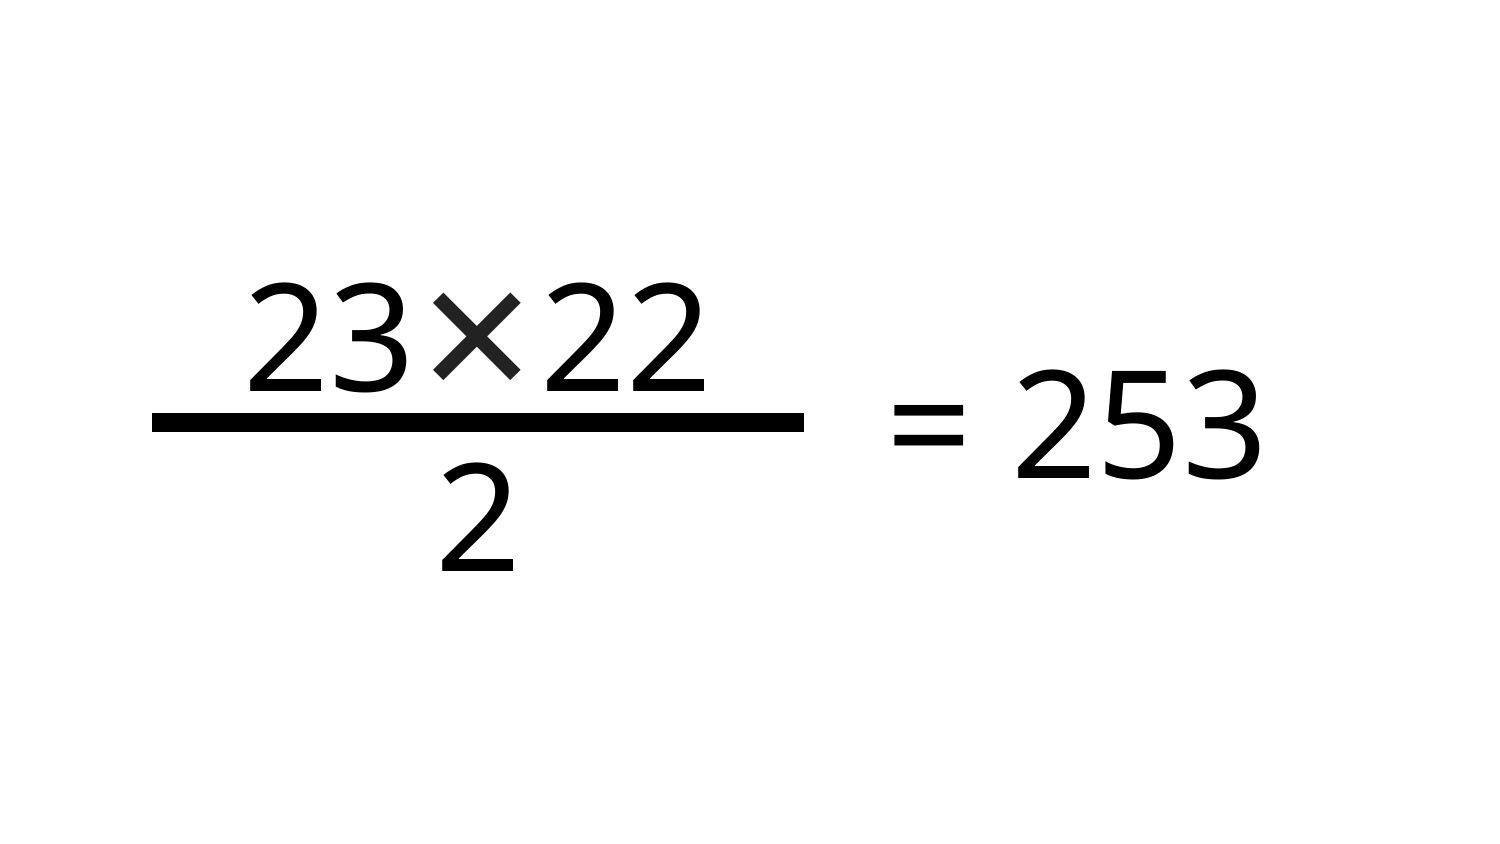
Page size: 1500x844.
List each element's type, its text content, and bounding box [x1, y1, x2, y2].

title 23✕22 2 [0, 352, 871, 491]
text_box = 253 [871, 313, 1344, 531]
